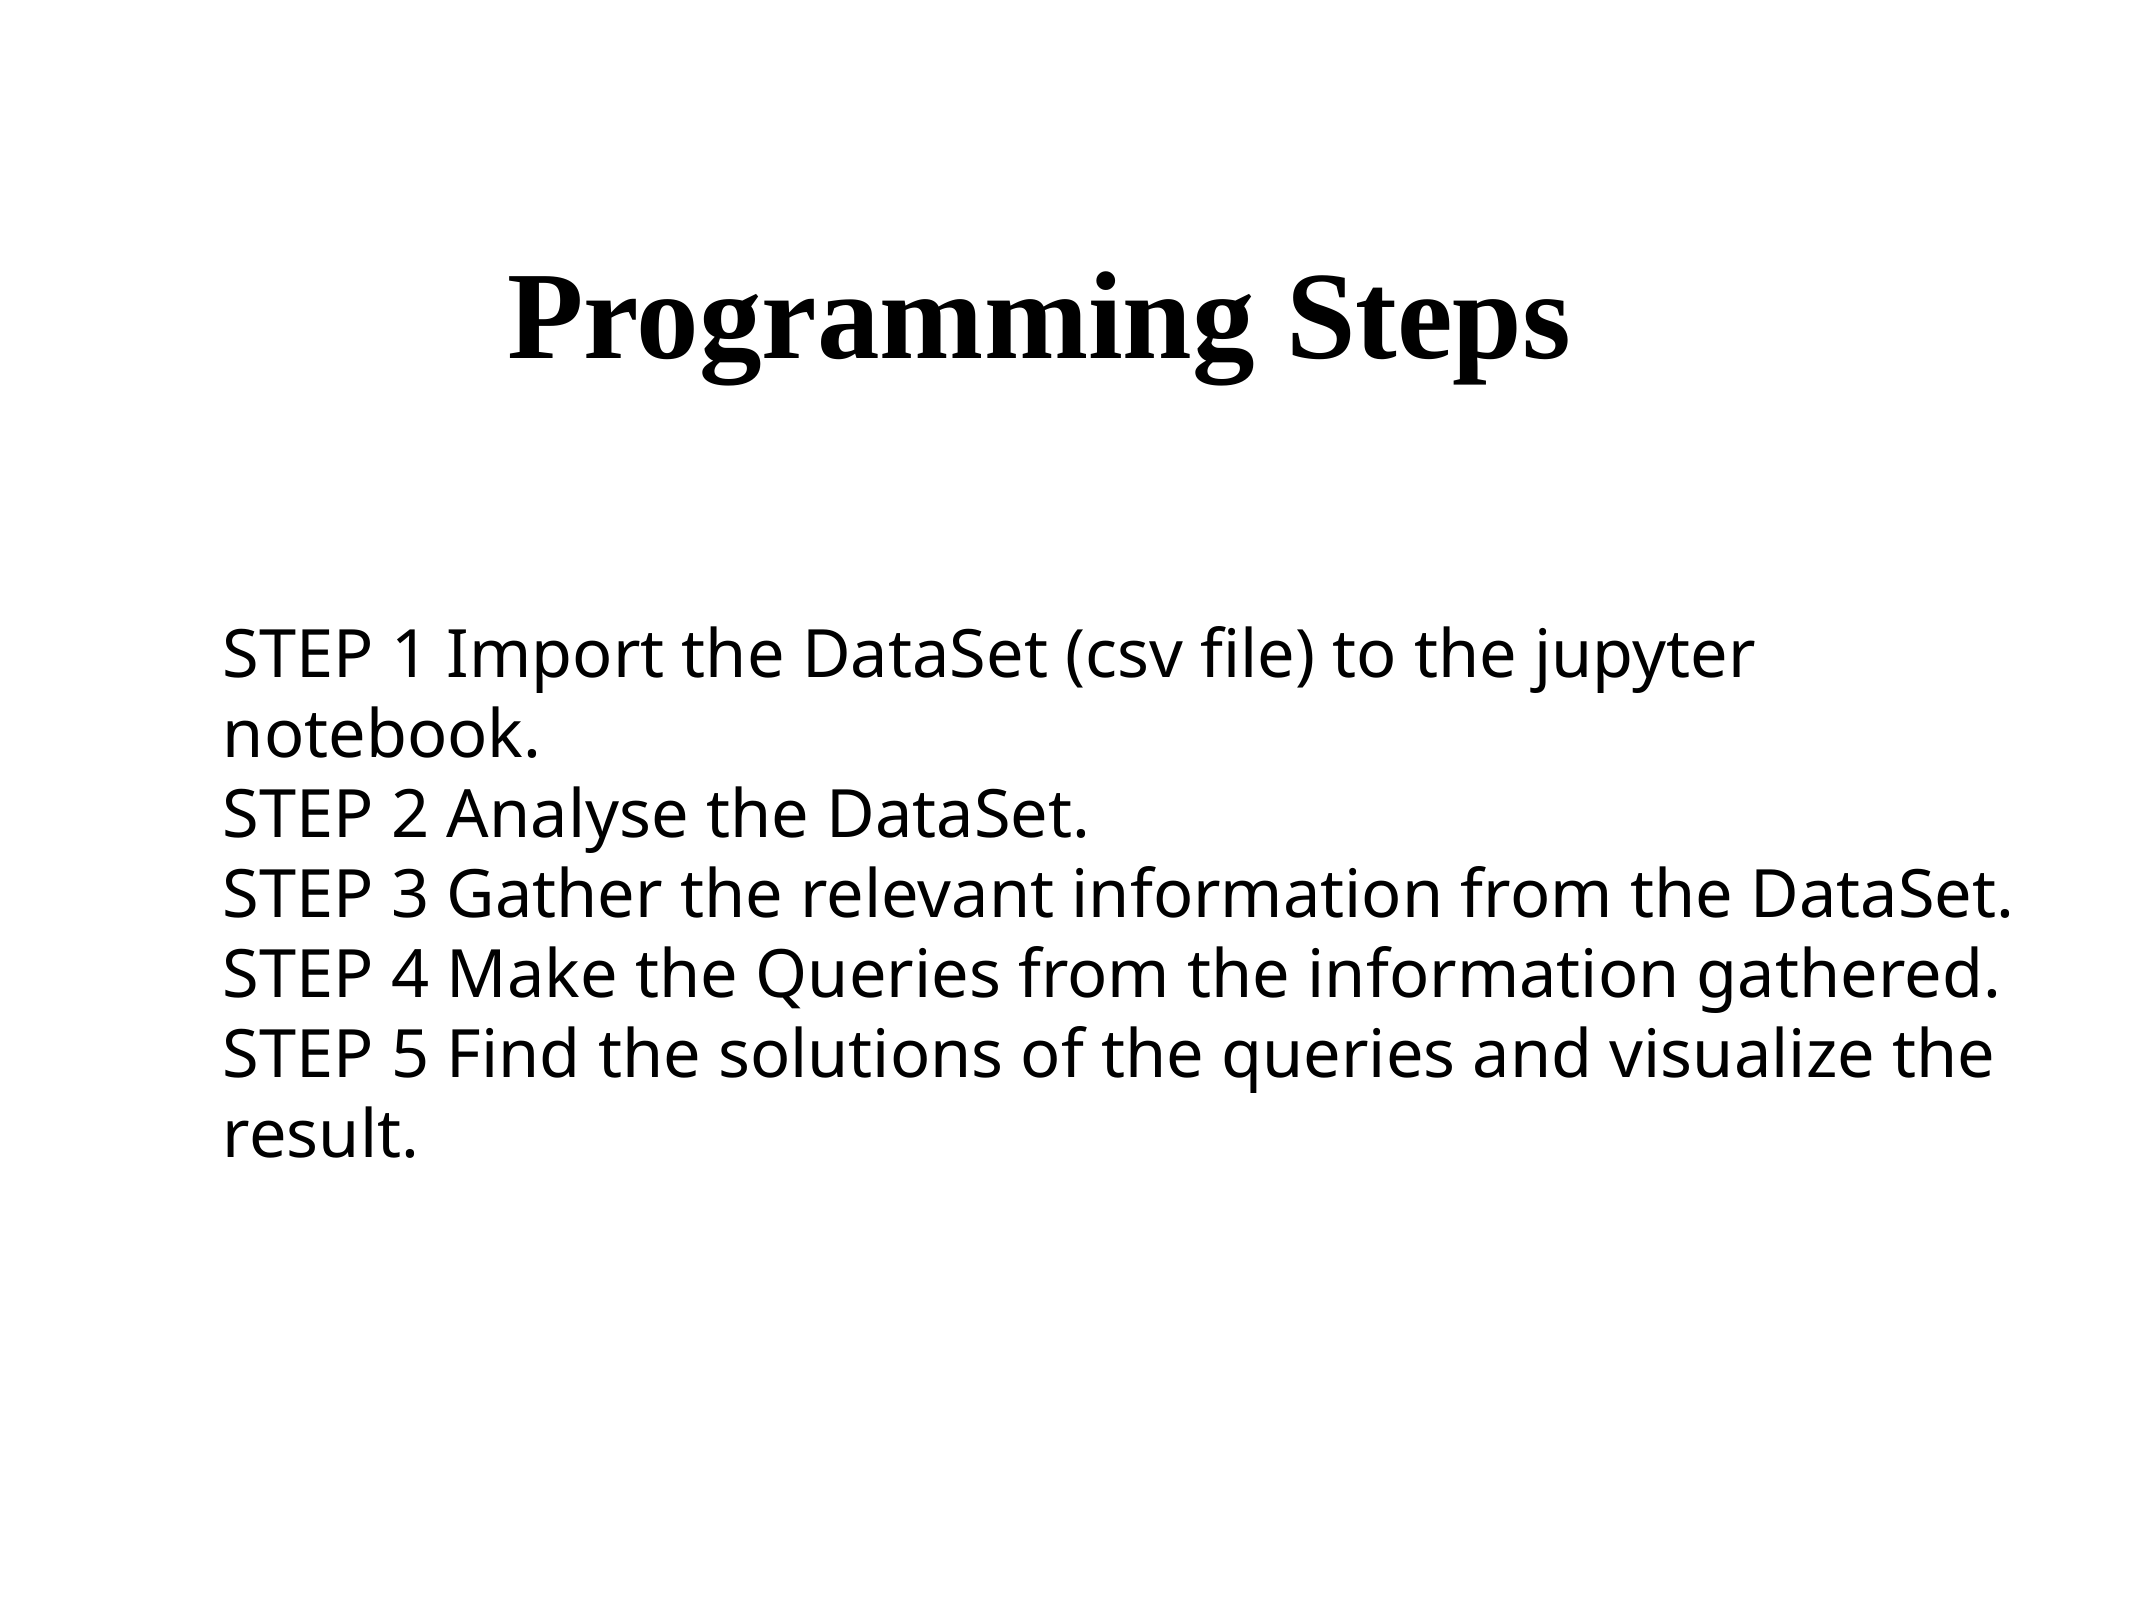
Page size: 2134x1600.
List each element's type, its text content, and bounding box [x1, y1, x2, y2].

title Programming Steps [128, 130, 1951, 486]
list STEP 1 Import the DataSet (csv file) to the jupyter notebook. STEP 2 Analyse the DataSet. STEP 3 Gather the relevant information from the DataSet. STEP 4 Make the Queries from the information gathered. STEP 5 Find the solutions of the queries and visualize the result. [214, 374, 2036, 1407]
